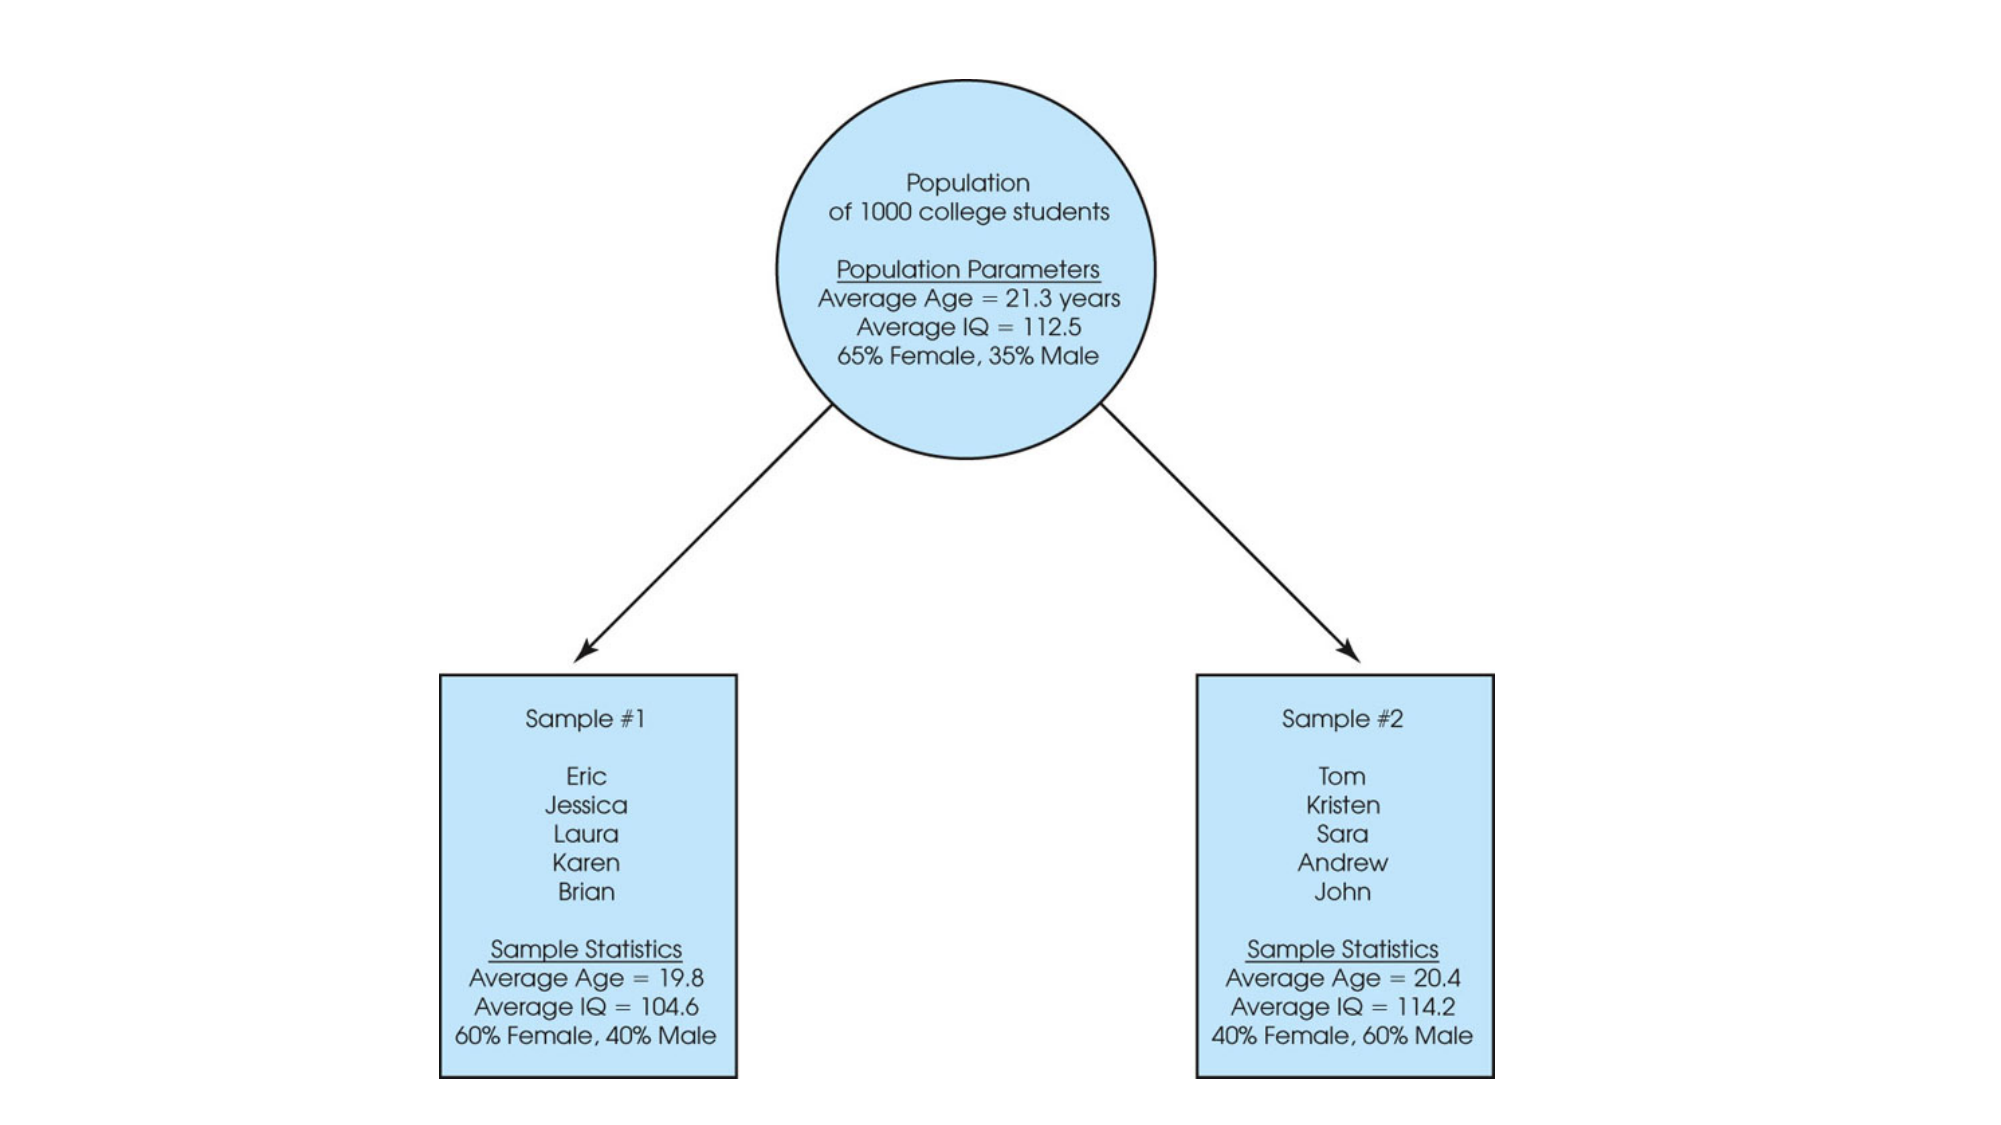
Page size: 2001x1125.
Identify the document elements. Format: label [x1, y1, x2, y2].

picture [439, 79, 1495, 1079]
